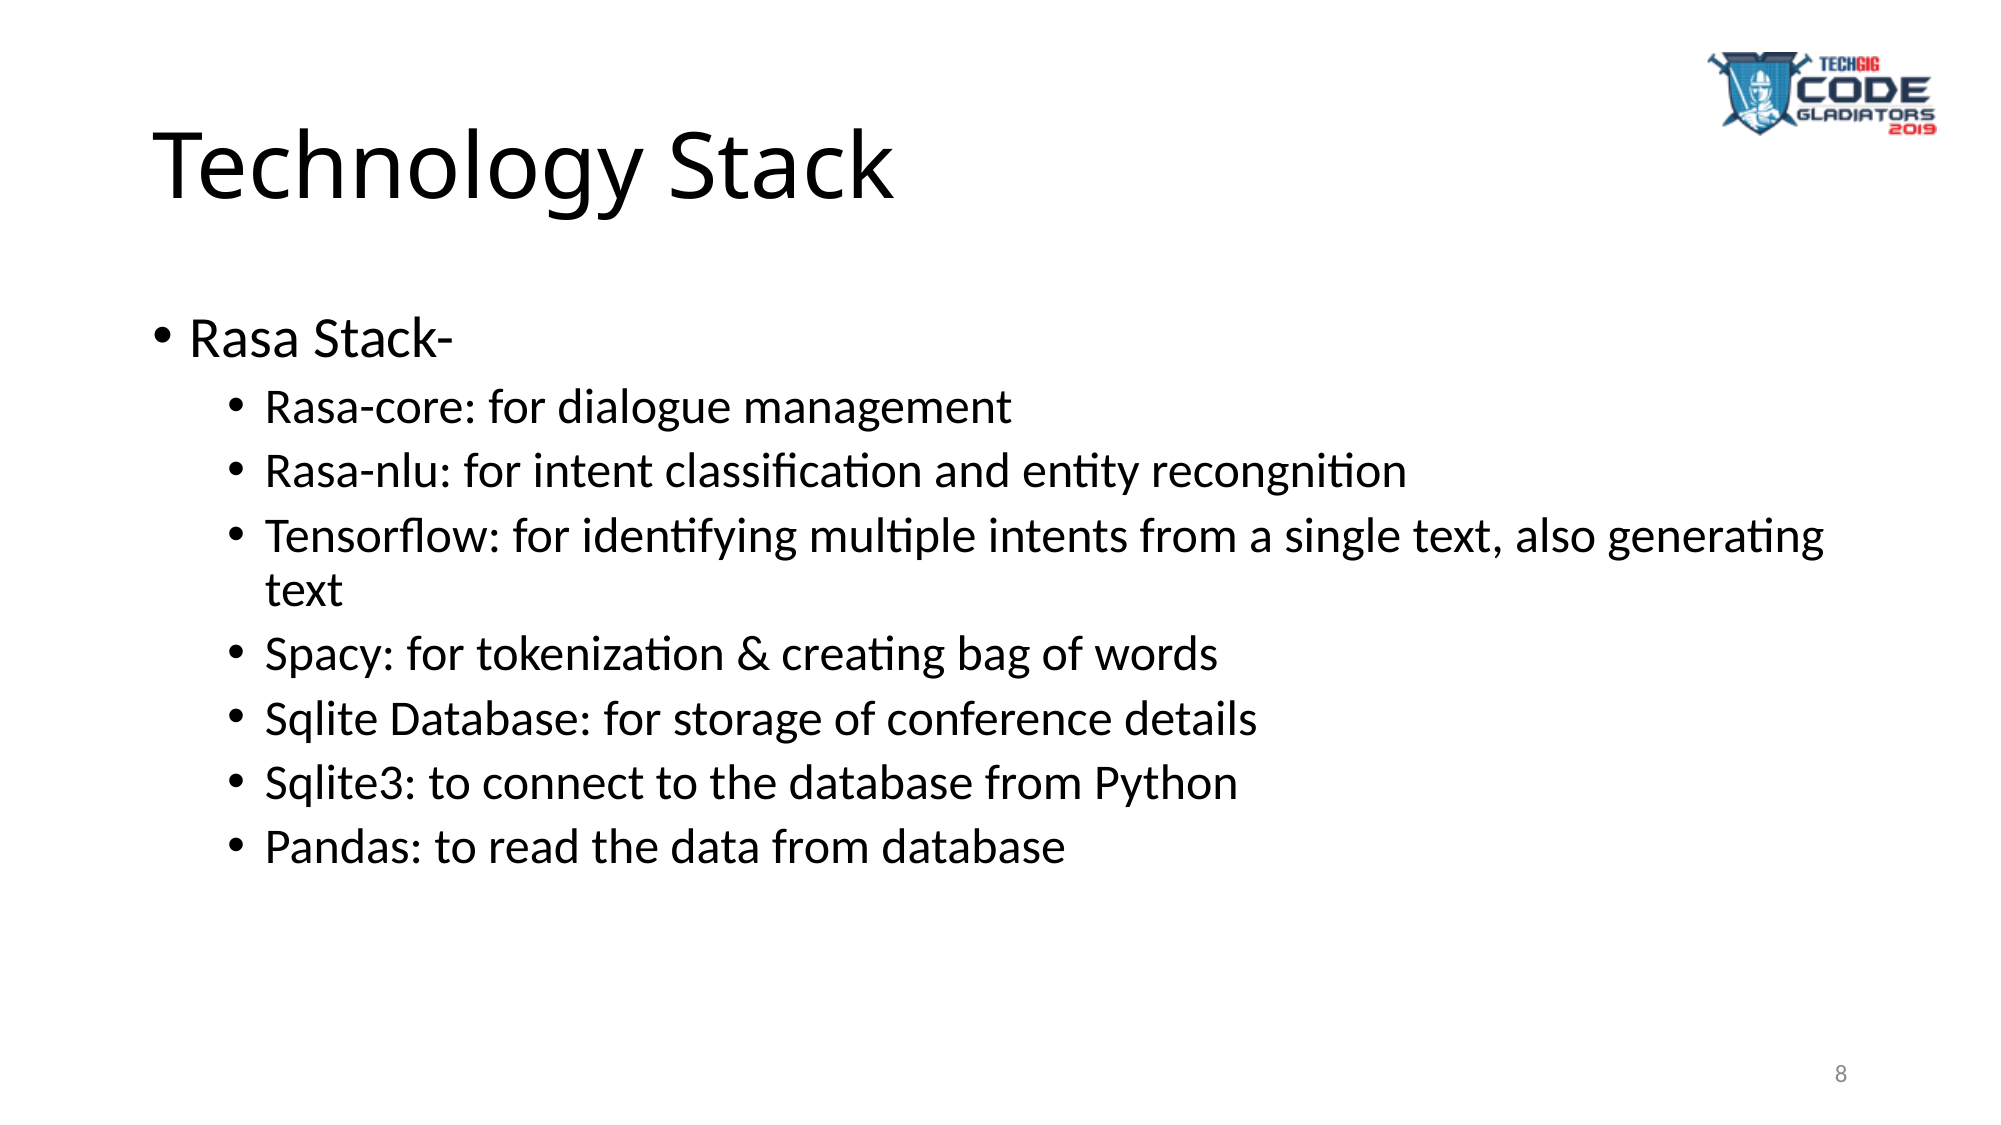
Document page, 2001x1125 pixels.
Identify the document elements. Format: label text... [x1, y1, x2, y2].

slide_number 8 [1412, 1042, 1863, 1103]
picture [1707, 52, 1937, 136]
title Technology Stack [137, 59, 1863, 278]
list Rasa Stack- Rasa-core: for dialogue management Rasa-nlu: for intent classification and entity recongnition Tensorflow: for identifying multiple intents from a single text, also generating text Spacy: for tokenization & creating bag of words Sqlite Database: for storage of conference details Sqlite3: to connect to the database from Python Pandas: to read the data from database [137, 299, 1863, 1014]
